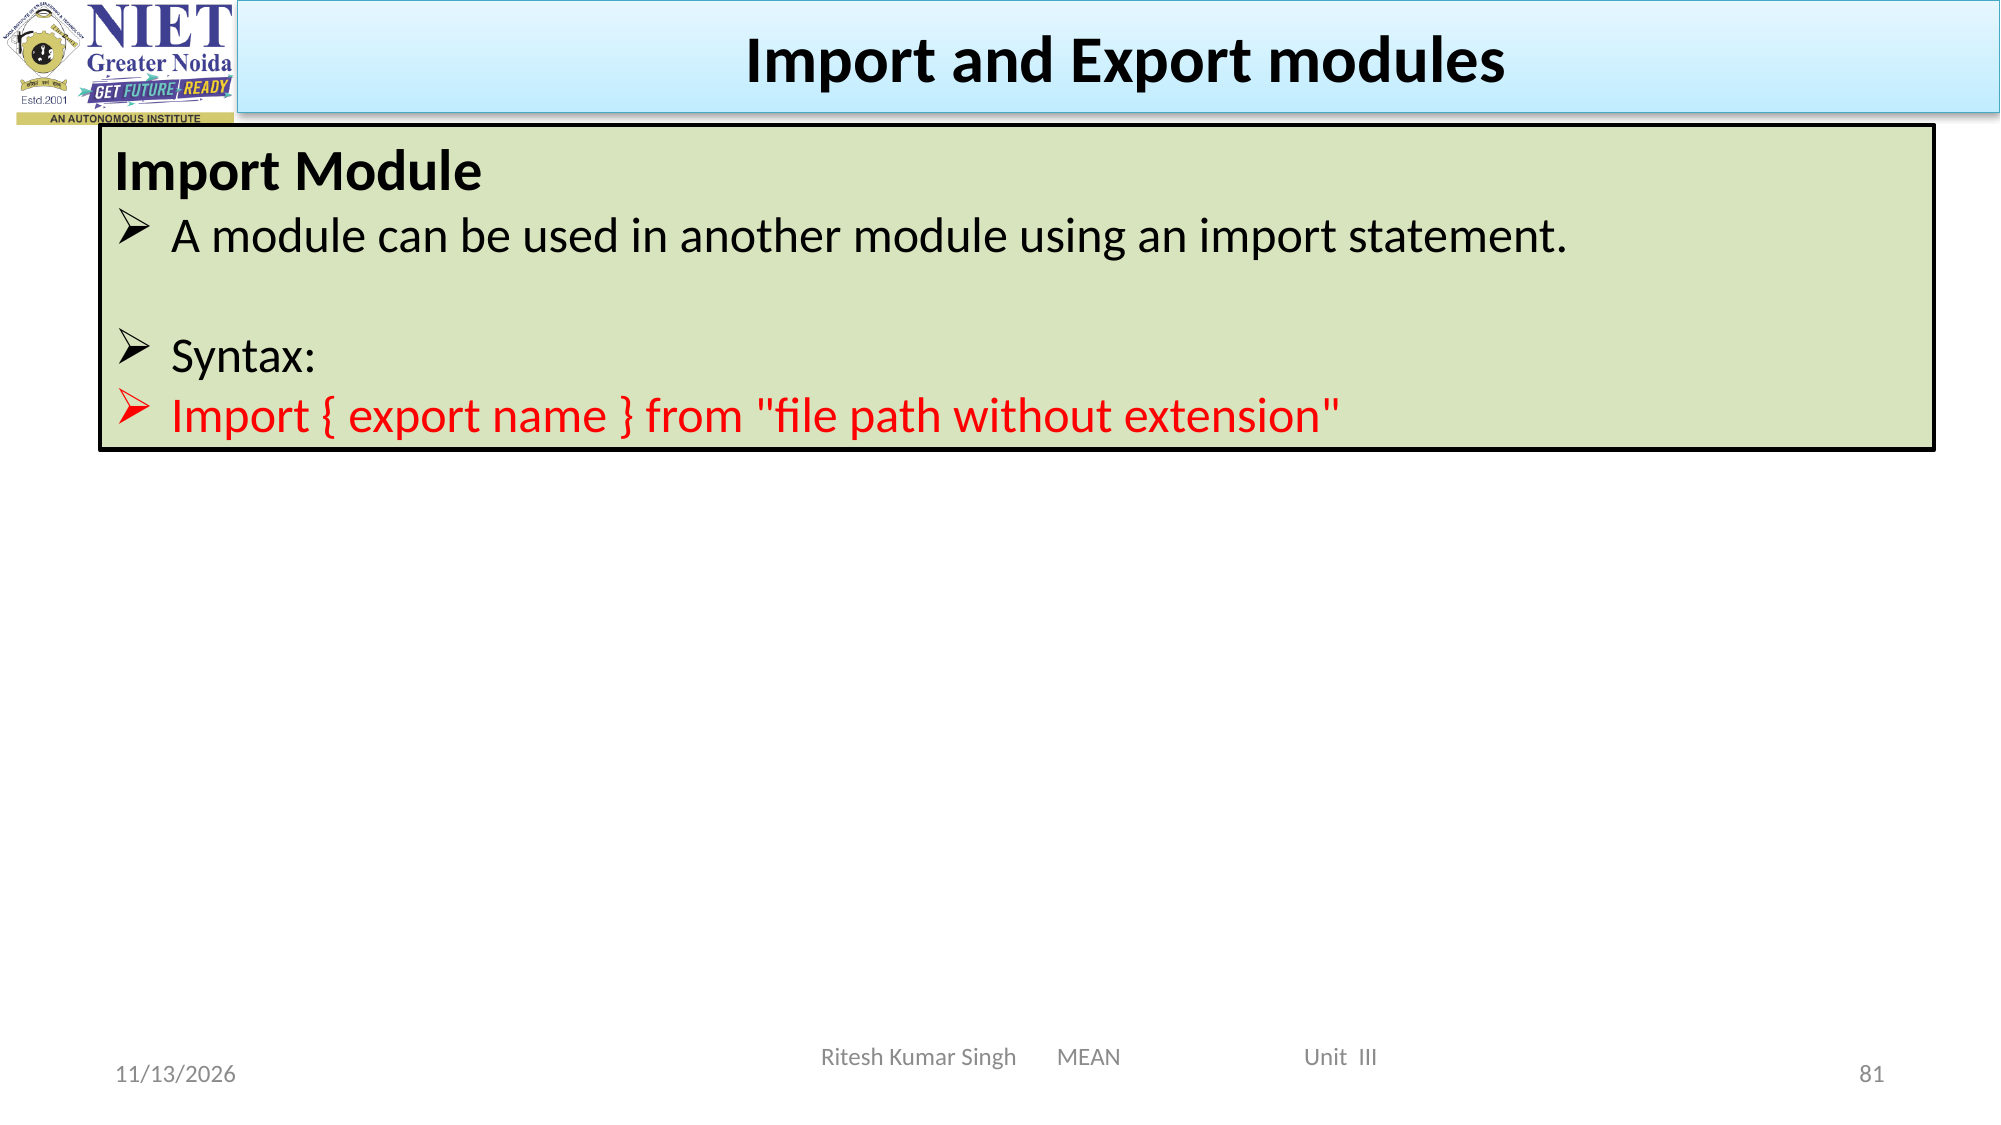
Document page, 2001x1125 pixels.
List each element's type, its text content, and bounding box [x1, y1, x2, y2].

text_box Import Module A module can be used in another module using an import statement. Syntax: Import { export name } from "file path without extension" [99, 125, 1935, 450]
slide_number 81 [1433, 1042, 1900, 1103]
text_box Import and Export modules [237, 0, 2000, 113]
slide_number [99, 1042, 567, 1103]
footer Ritesh Kumar Singh MEAN Unit III [712, 1025, 1488, 1085]
picture [3, 2, 234, 125]
